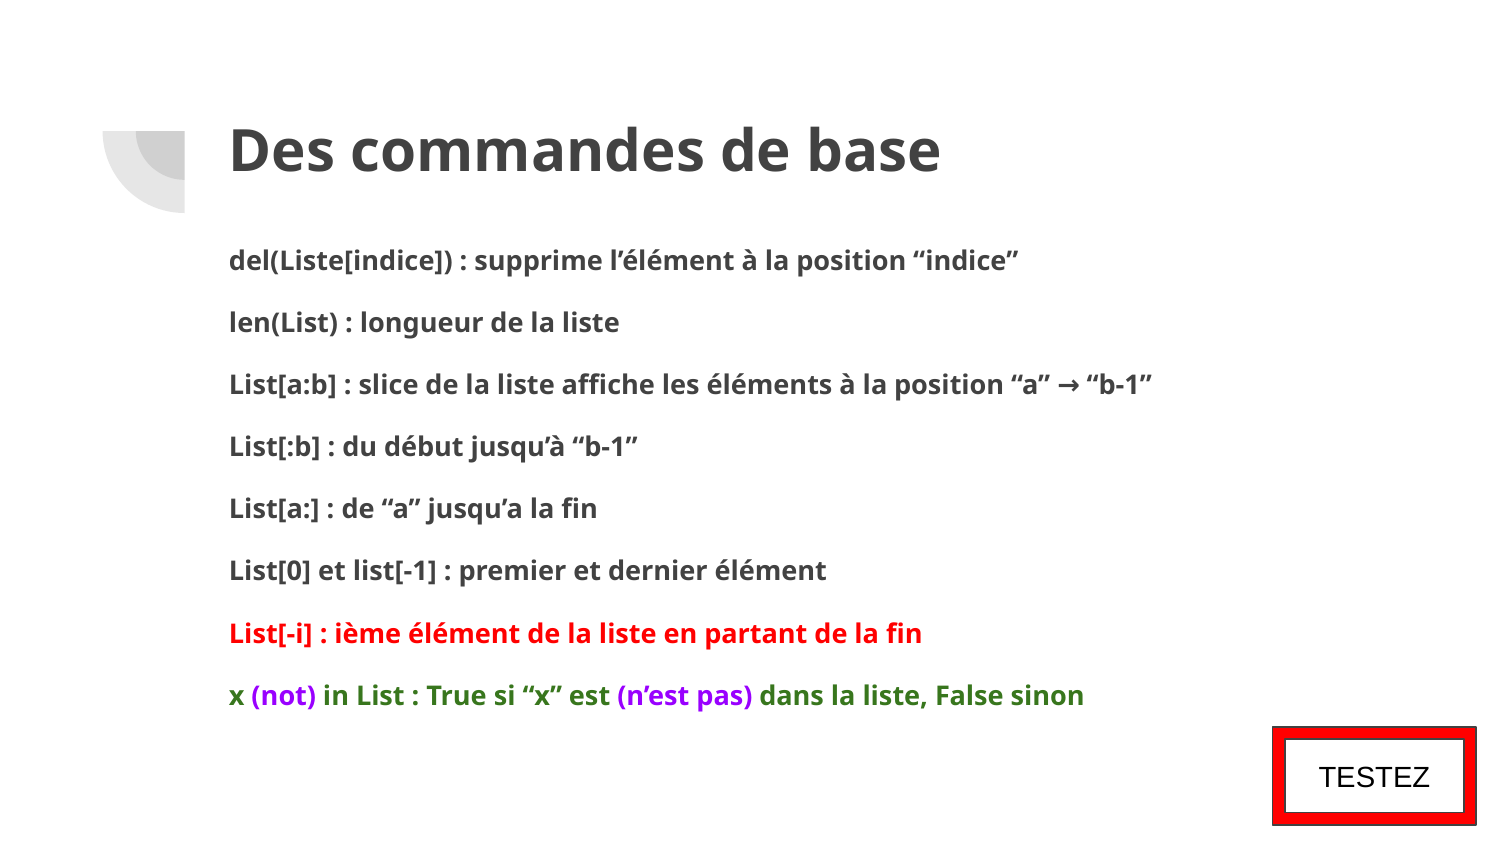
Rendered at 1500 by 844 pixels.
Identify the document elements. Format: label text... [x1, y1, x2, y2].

list del(Liste[indice]) : supprime l’élément à la position “indice” len(List) : longueur de la liste List[a:b] : slice de la liste affiche les éléments à la position “a” → “b-1” List[:b] : du début jusqu’à “b-1” List[a:] : de “a” jusqu’a la fin List[0] et list[-1] : premier et dernier élément List[-i] : ième élément de la liste en partant de la fin x (not) in List : True si “x” est (n’est pas) dans la liste, False sinon [213, 223, 1368, 744]
title Des commandes de base [213, 98, 1368, 223]
text_box TESTEZ [1272, 726, 1477, 825]
